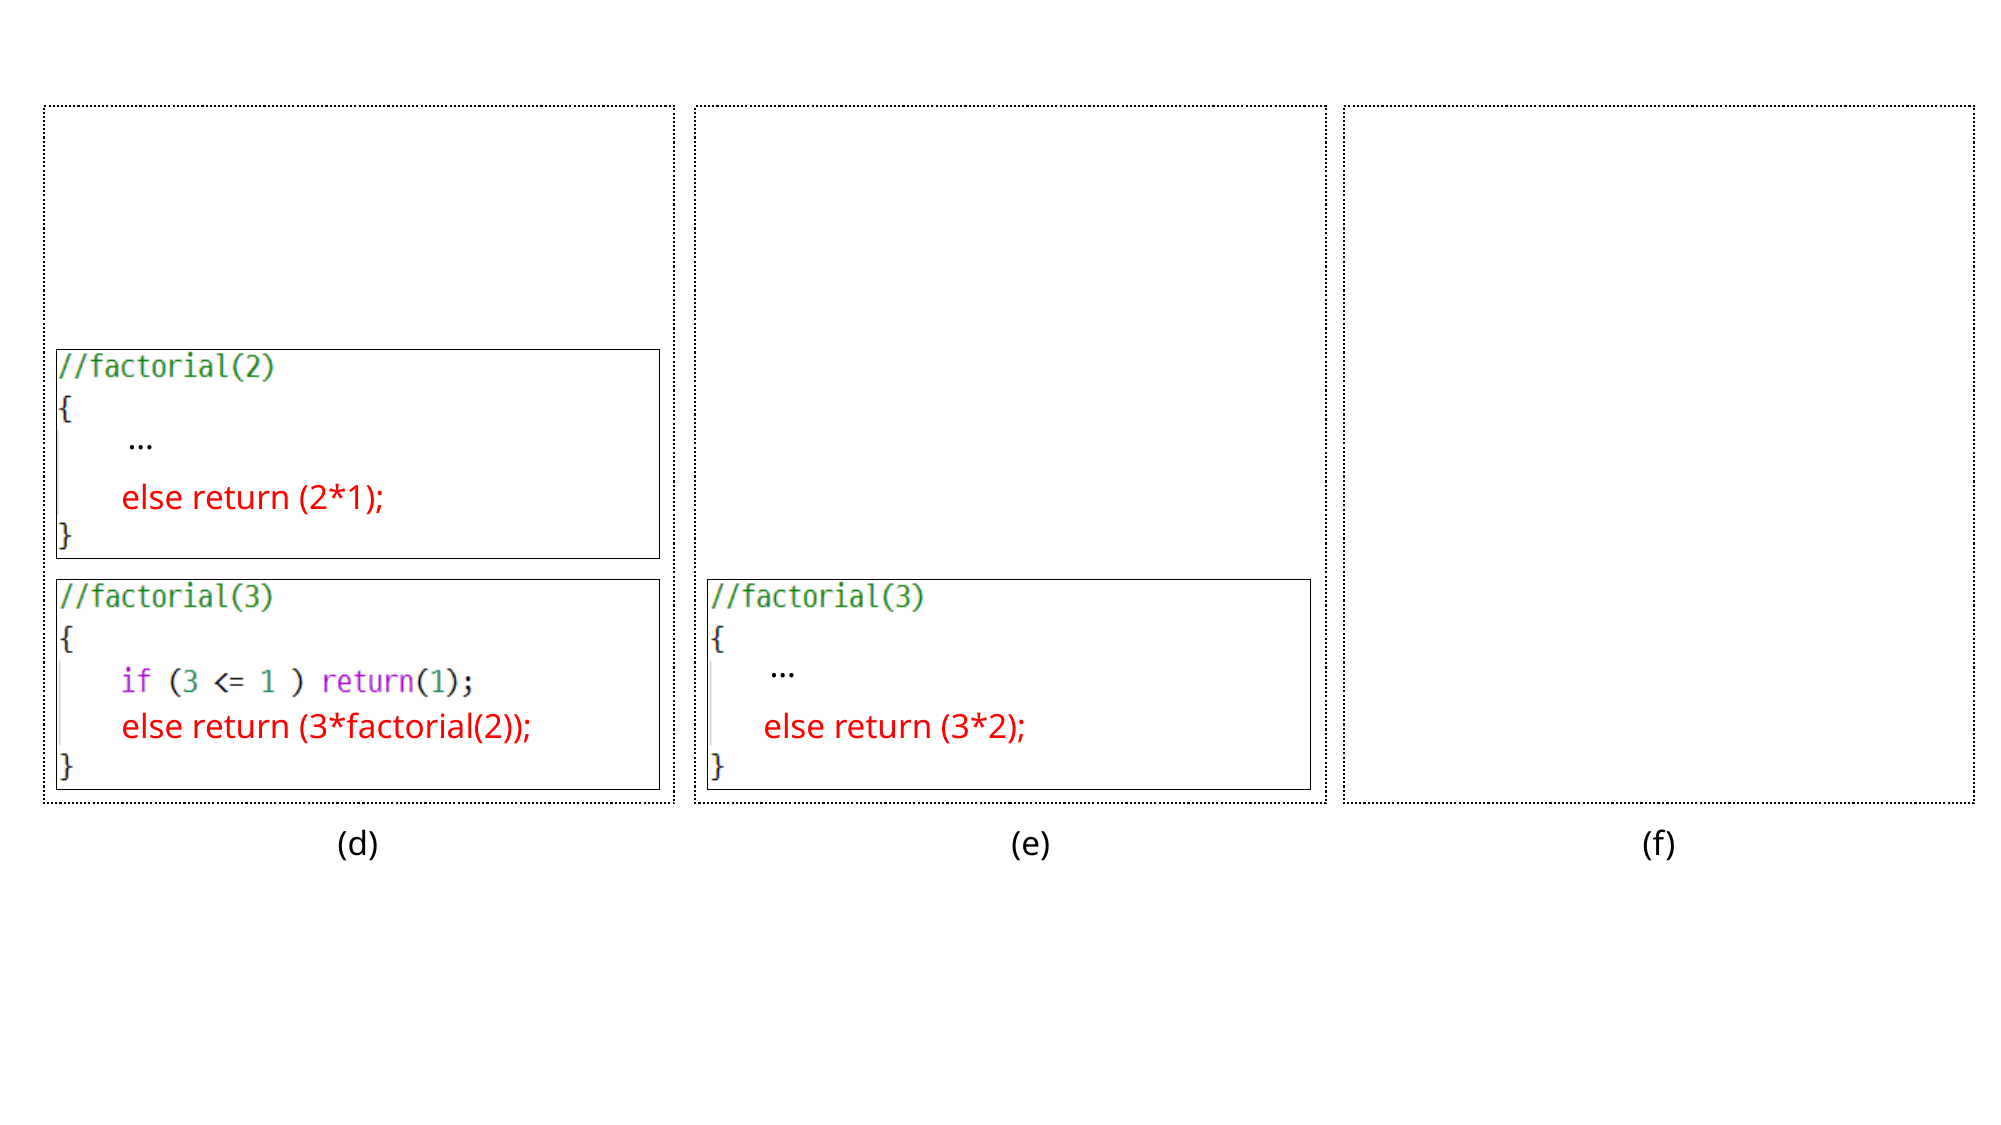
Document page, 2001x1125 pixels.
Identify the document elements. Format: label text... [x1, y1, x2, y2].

text_box (f) [1607, 814, 1711, 869]
text_box (e) [978, 814, 1083, 869]
picture [56, 349, 660, 559]
text_box (d) [306, 814, 410, 869]
text_box [1343, 105, 1975, 804]
picture [56, 579, 660, 790]
text_box [43, 105, 675, 804]
text_box [694, 105, 1327, 804]
picture [707, 579, 1311, 790]
text_box … [698, 637, 707, 692]
